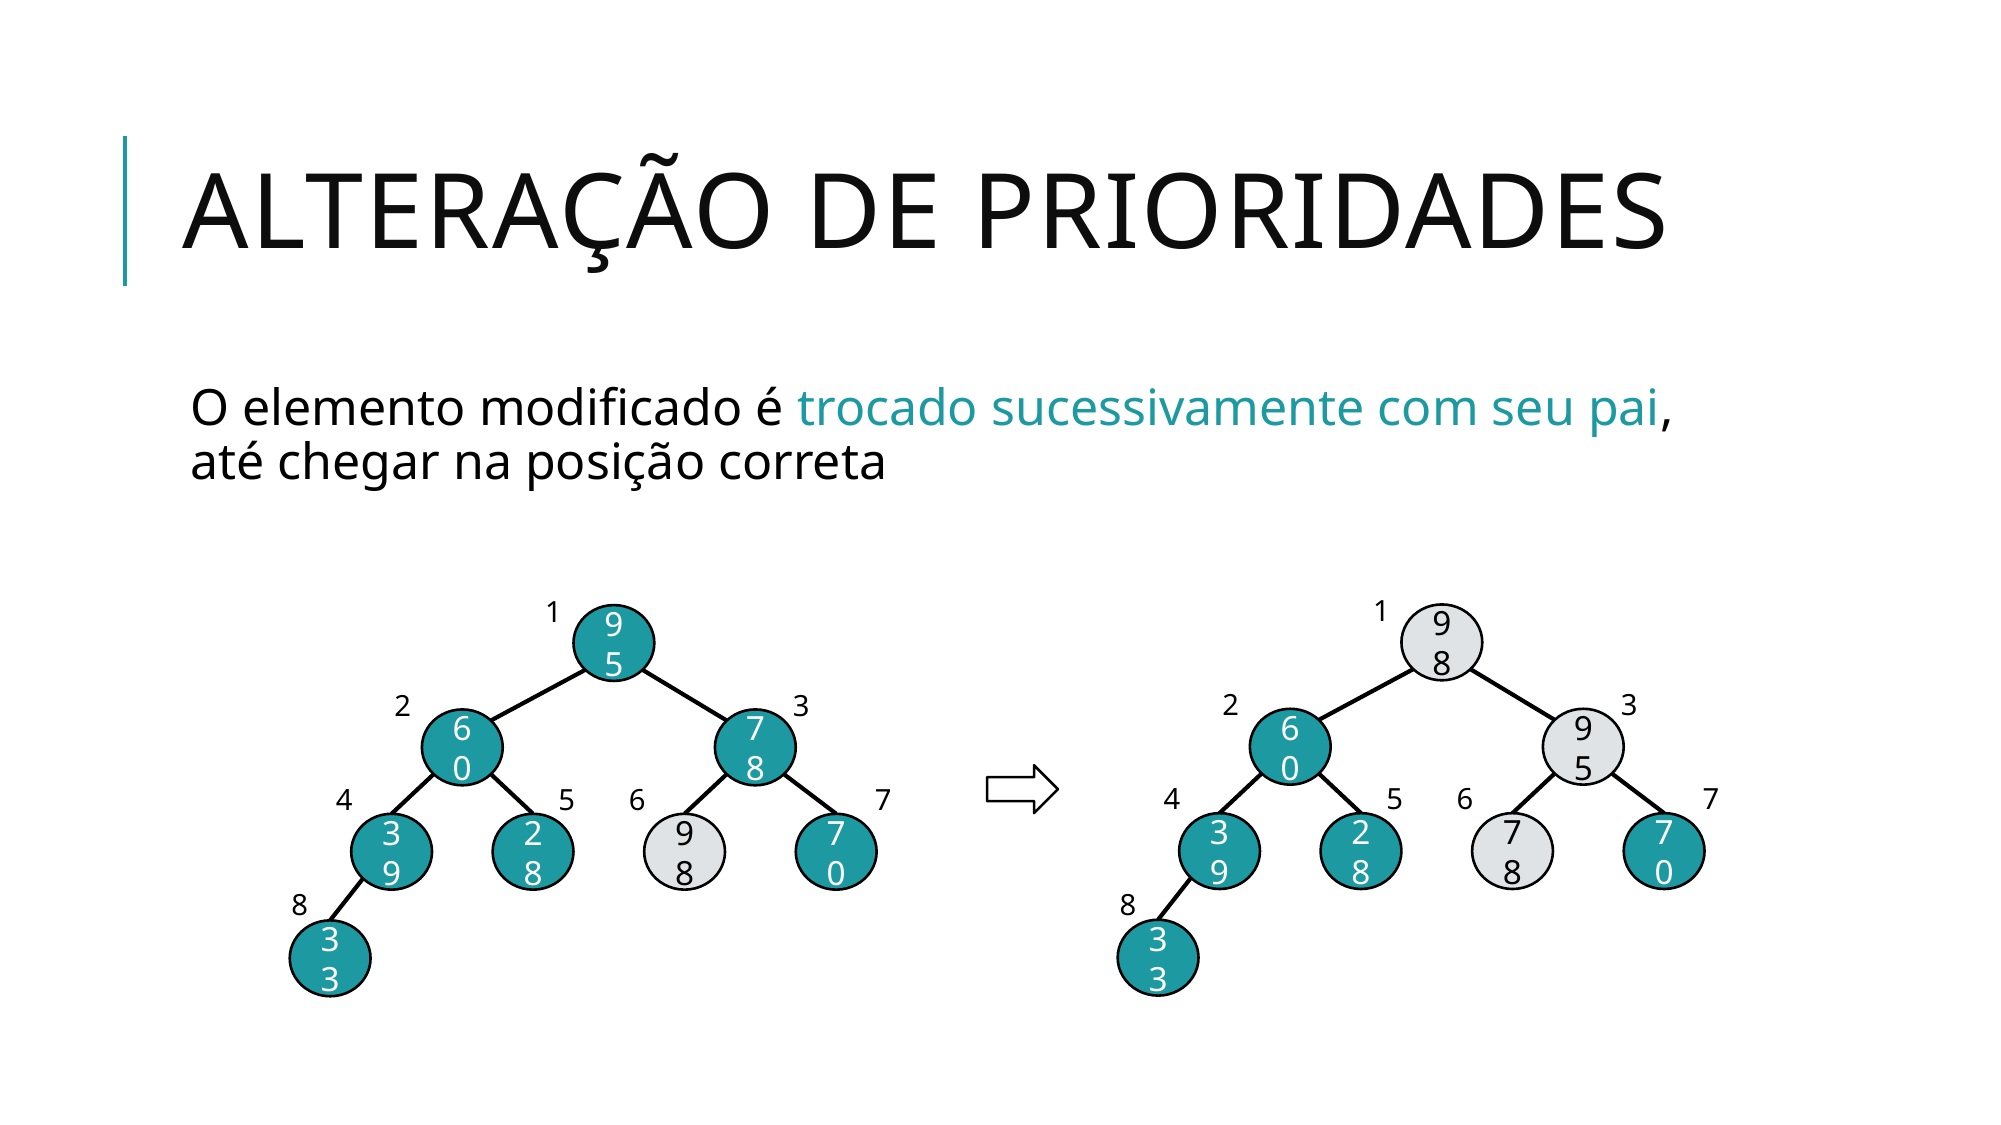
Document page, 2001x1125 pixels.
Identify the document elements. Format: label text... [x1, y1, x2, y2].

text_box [1107, 585, 1732, 996]
title Alteração de prioridades [168, 96, 1763, 342]
list O elemento modificado é trocado sucessivamente com seu pai, até chegar na posição correta [168, 375, 1763, 1035]
text_box [985, 764, 1059, 815]
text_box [279, 585, 905, 997]
